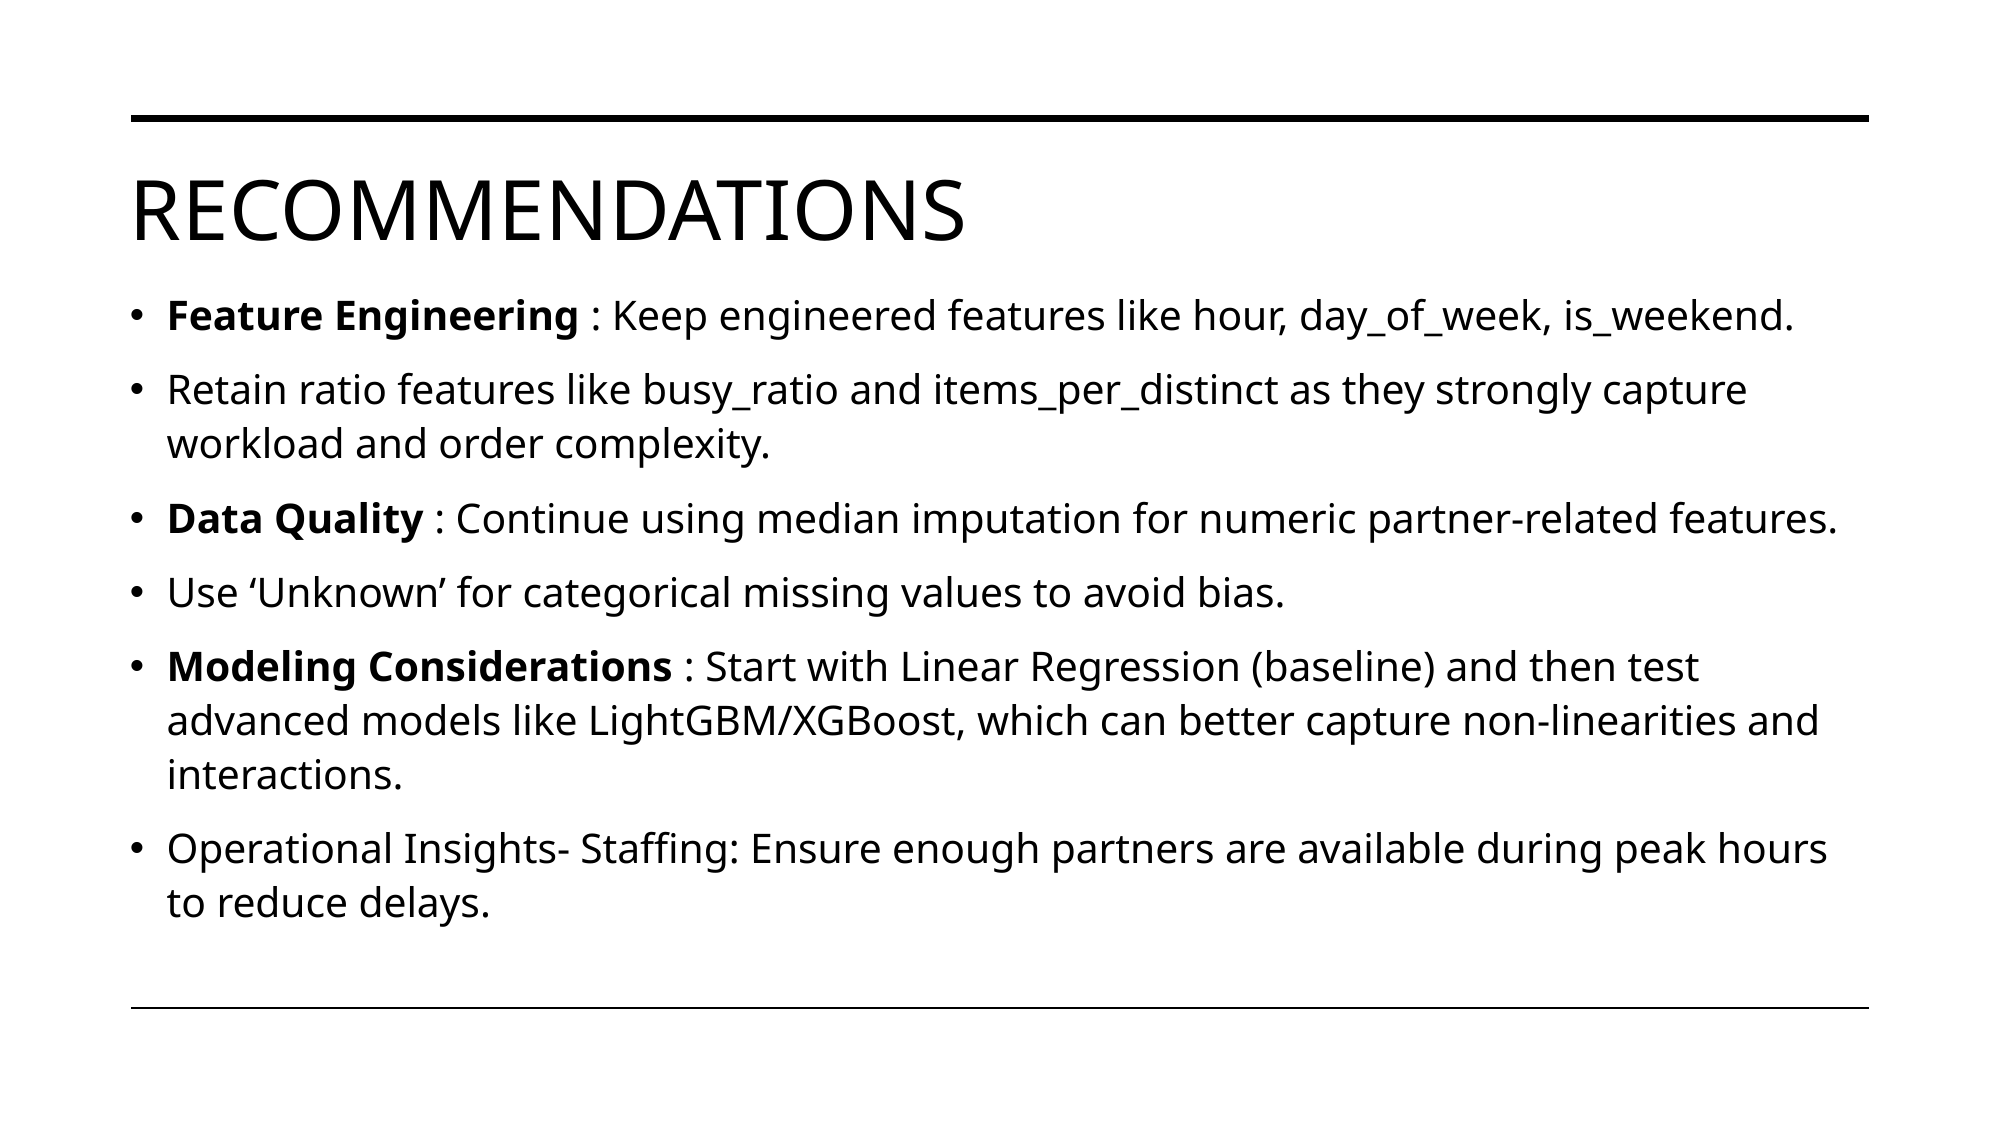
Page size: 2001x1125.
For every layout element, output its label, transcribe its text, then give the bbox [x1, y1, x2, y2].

title Recommendations [114, 149, 1869, 277]
list Feature Engineering : Keep engineered features like hour, day_of_week, is_weekend. Retain ratio features like busy_ratio and items_per_distinct as they strongly capture workload and order complexity. Data Quality : Continue using median imputation for numeric partner-related features. Use ‘Unknown’ for categorical missing values to avoid bias. Modeling Considerations : Start with Linear Regression (baseline) and then test advanced models like LightGBM/XGBoost, which can better capture non-linearities and interactions. Operational Insights- Staffing: Ensure enough partners are available during peak hours to reduce delays. [114, 277, 1869, 978]
